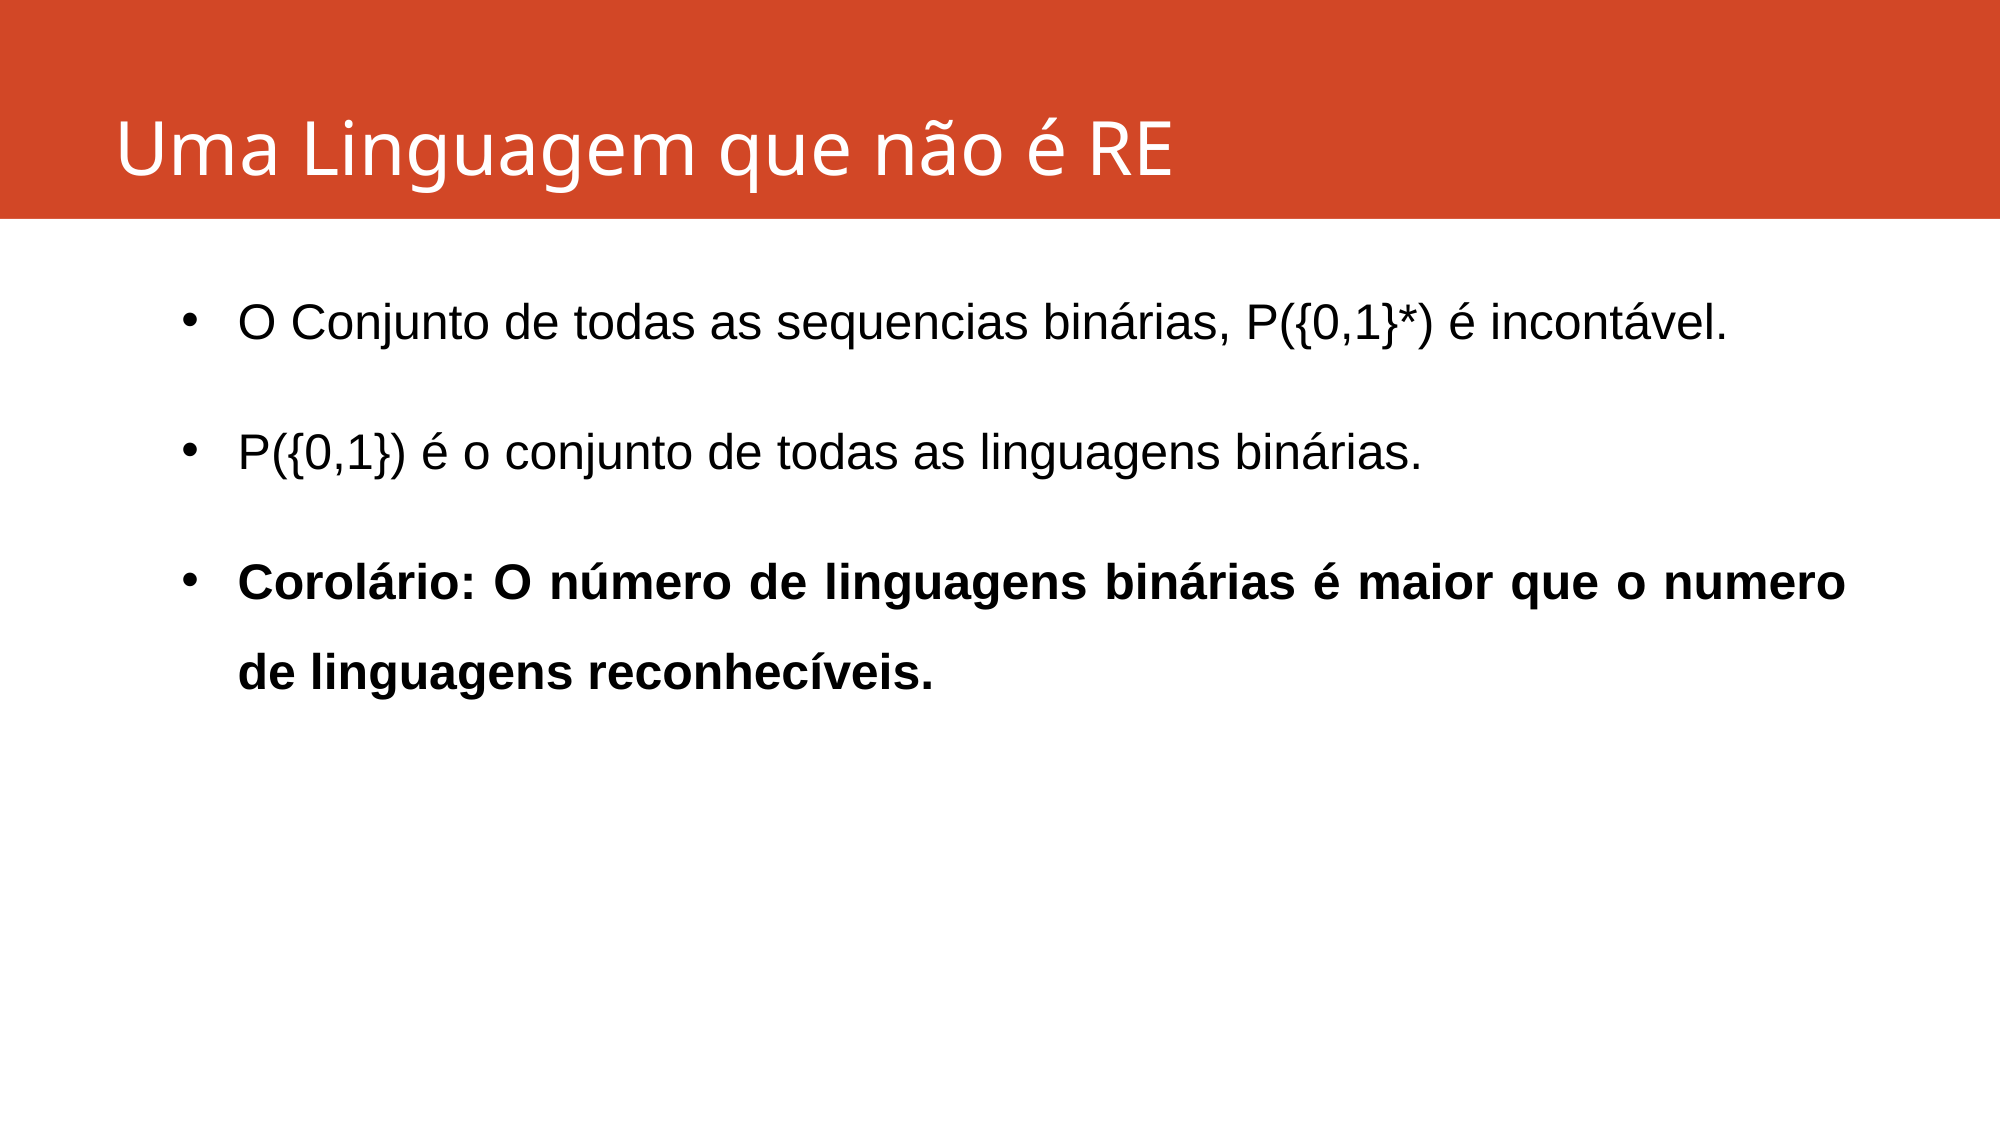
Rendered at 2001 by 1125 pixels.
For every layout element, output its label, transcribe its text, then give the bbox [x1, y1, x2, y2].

title Uma Linguagem que não é RE [99, 0, 1863, 199]
list O Conjunto de todas as sequencias binárias, P({0,1}*) é incontável. P({0,1}) é o conjunto de todas as linguagens binárias. Corolário: O número de linguagens binárias é maior que o numero de linguagens reconhecíveis. [166, 252, 1863, 1078]
